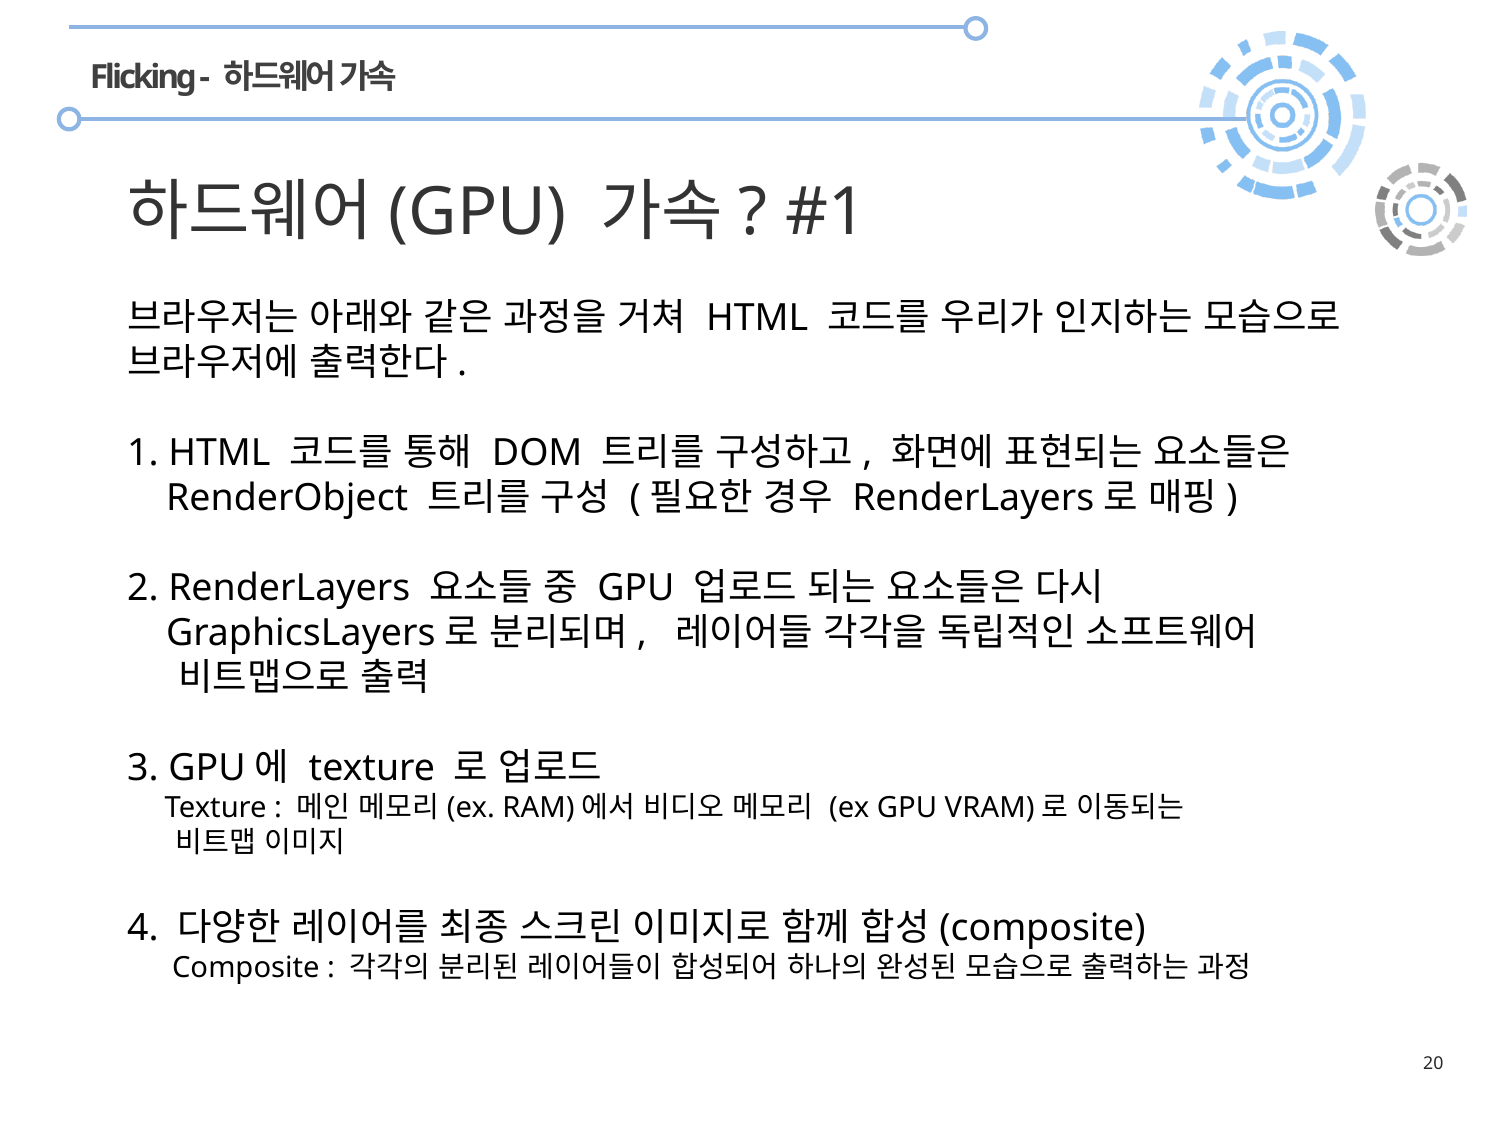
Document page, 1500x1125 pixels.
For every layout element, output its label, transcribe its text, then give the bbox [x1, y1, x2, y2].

text_box Flicking - 하드웨어 가속 [75, 39, 768, 103]
picture [1199, 31, 1467, 256]
text_box 하드웨어(GPU) 가속? #1 브라우저는 아래와 같은 과정을 거쳐 HTML 코드를 우리가 인지하는 모습으로 브라우저에 출력한다. 1. HTML 코드를 통해 DOM 트리를 구성하고, 화면에 표현되는 요소들은 RenderObject 트리를 구성 (필요한 경우 RenderLayers로 매핑) 2. RenderLayers 요소들 중 GPU 업로드 되는 요소들은 다시 GraphicsLayers로 분리되며, 레이어들 각각을 독립적인 소프트웨어 비트맵으로 출력 3. GPU에 texture 로 업로드 Texture : 메인 메모리(ex. RAM)에서 비디오 메모리 (ex GPU VRAM)로 이동되는 비트맵 이미지 4. 다양한 레이어를 최종 스크린 이미지로 함께 합성(composite) Composite : 각각의 분리된 레이어들이 합성되어 하나의 완성된 모습으로 출력하는 과정 [112, 160, 1376, 991]
